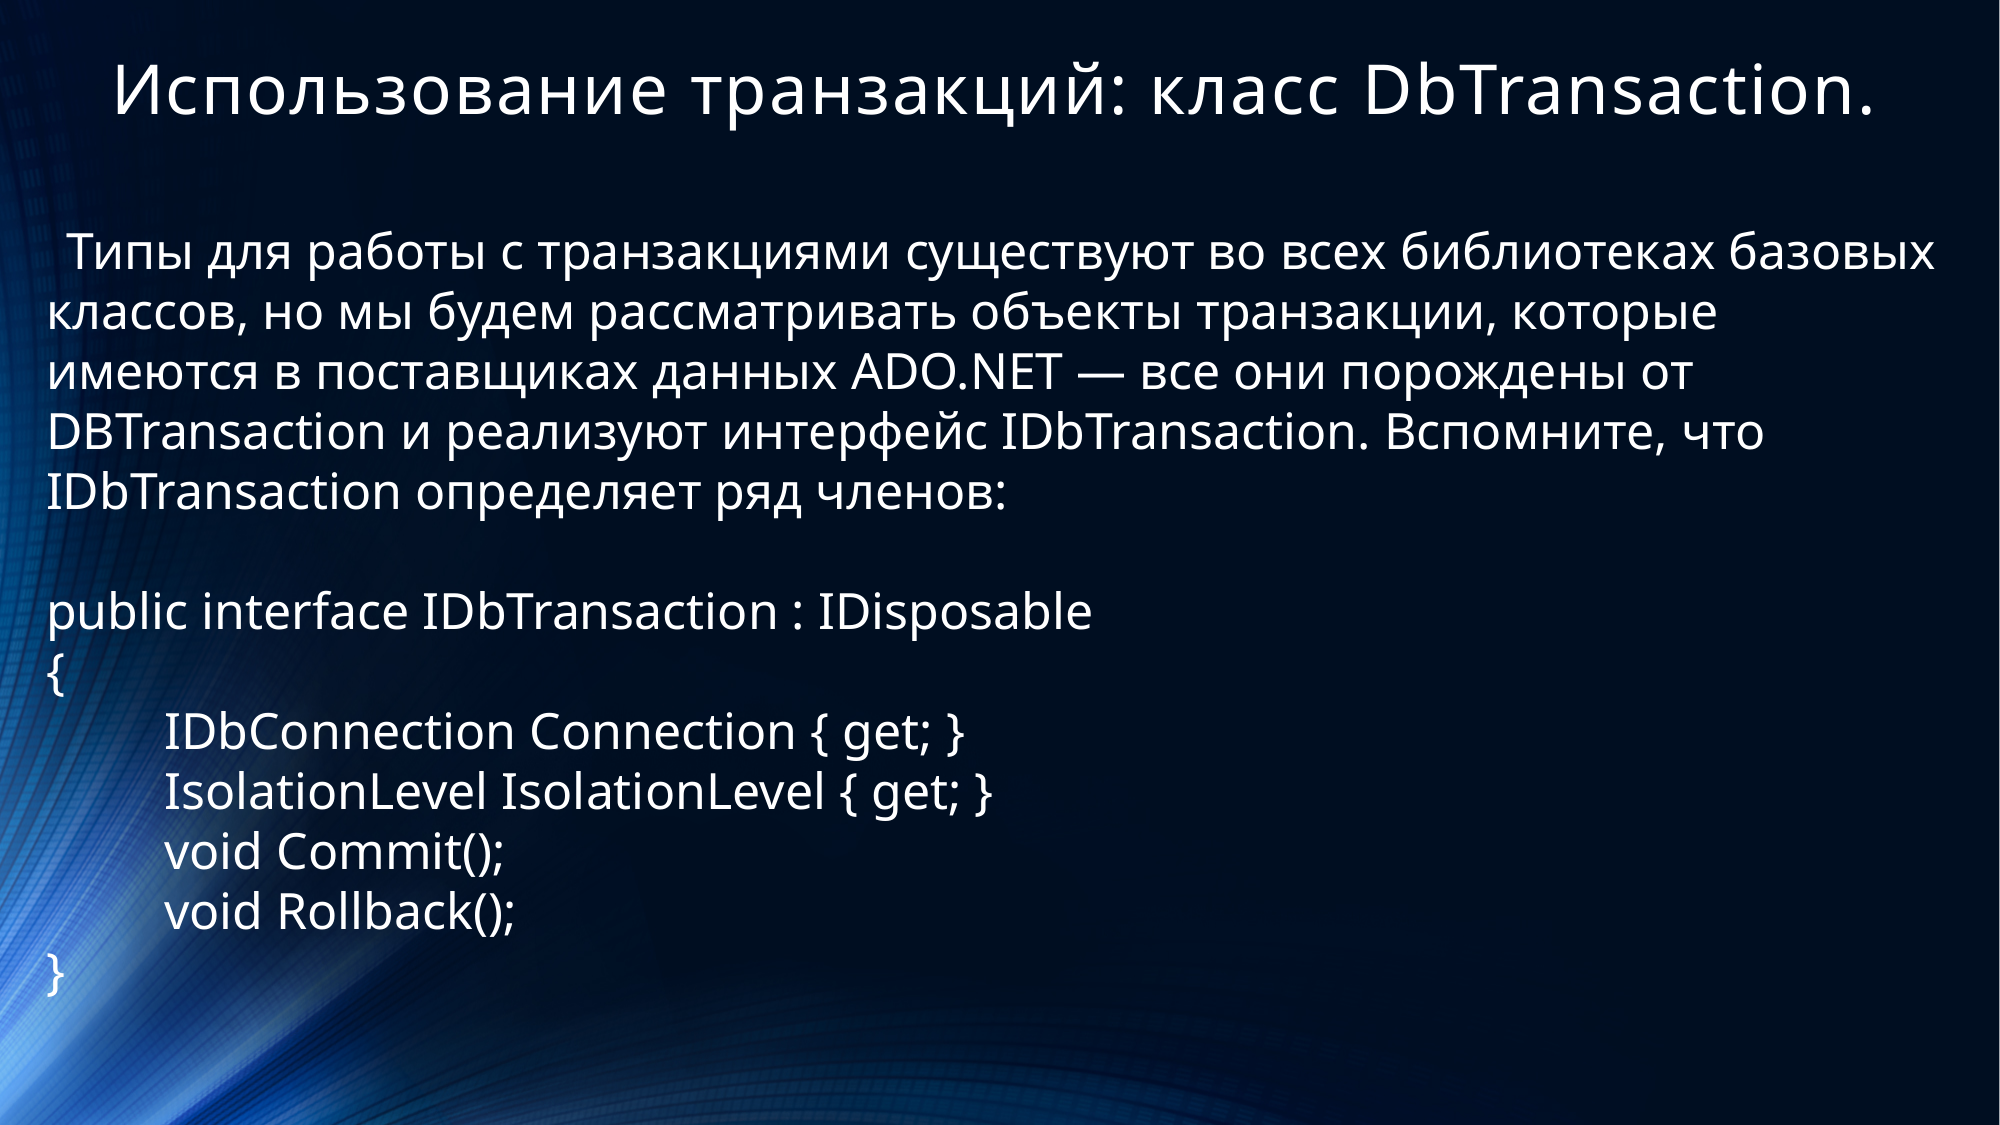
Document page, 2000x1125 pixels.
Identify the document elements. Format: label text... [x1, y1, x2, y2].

picture [0, 0, 2000, 1125]
title Использование транзакций: класс DbTransaction. [31, 30, 1957, 137]
list Типы для работы с транзакциями существуют во всех библиотеках базовых классов, но мы будем рассматривать объекты транзакции, которые имеются в поставщиках данных ADO.NET — все они порождены от DBTransaction и реализуют интерфейс IDbTransaction. Вспомните, что IDbTransaction определяет ряд членов: public interface IDbTransaction : IDisposable { IDbConnection Connection { get; } IsolationLevel IsolationLevel { get; } void Commit(); void Rollback(); } [31, 137, 1957, 1083]
